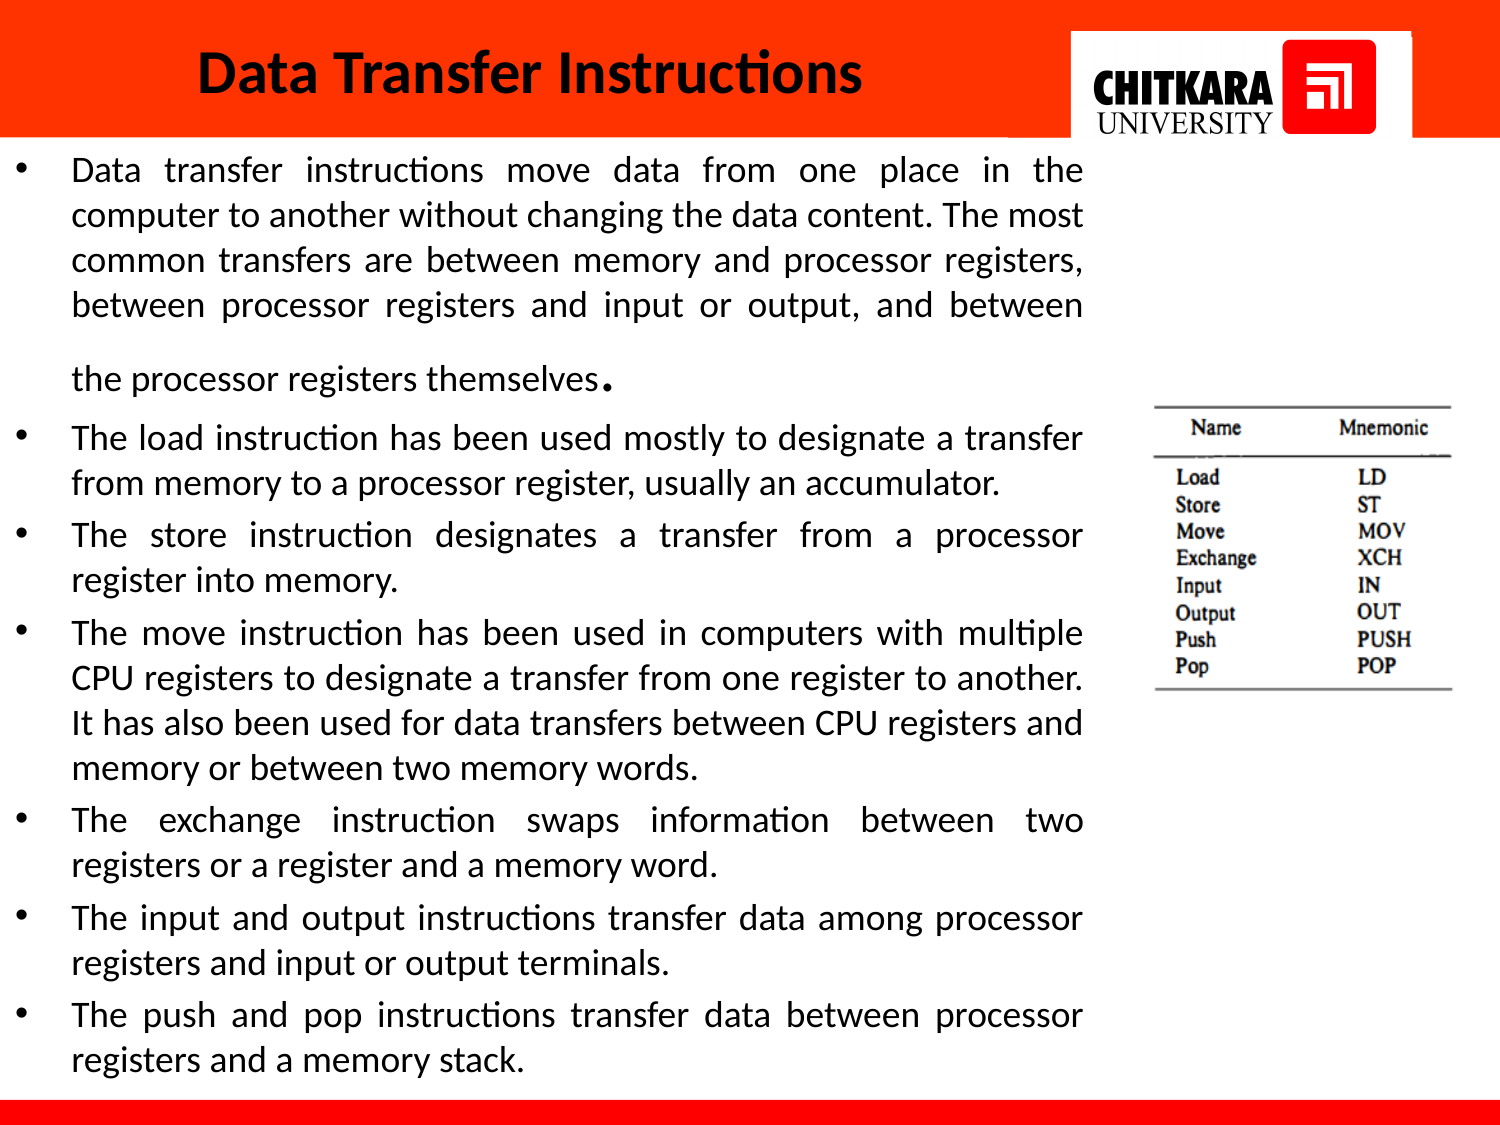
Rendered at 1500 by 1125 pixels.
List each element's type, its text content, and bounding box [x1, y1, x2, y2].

title Data Transfer Instructions [0, 0, 1063, 137]
picture [1138, 387, 1488, 713]
picture [1074, 37, 1391, 138]
list Data transfer instructions move data from one place in the computer to another without changing the data content. The most common transfers are between memory and processor registers, between processor registers and input or output, and between the processor registers themselves. The load instruction has been used mostly to designate a transfer from memory to a processor register, usually an accumulator. The store instruction designates a transfer from a processor register into memory. The move instruction has been used in computers with multiple CPU registers to designate a transfer from one register to another. It has also been used for data transfers between CPU registers and memory or between two memory words. The exchange instruction swaps information between two registers or a register and a memory word. The input and output instructions transfer data among processor registers and input or output terminals. The push and pop instructions transfer data between processor registers and a memory stack. [0, 137, 1101, 881]
